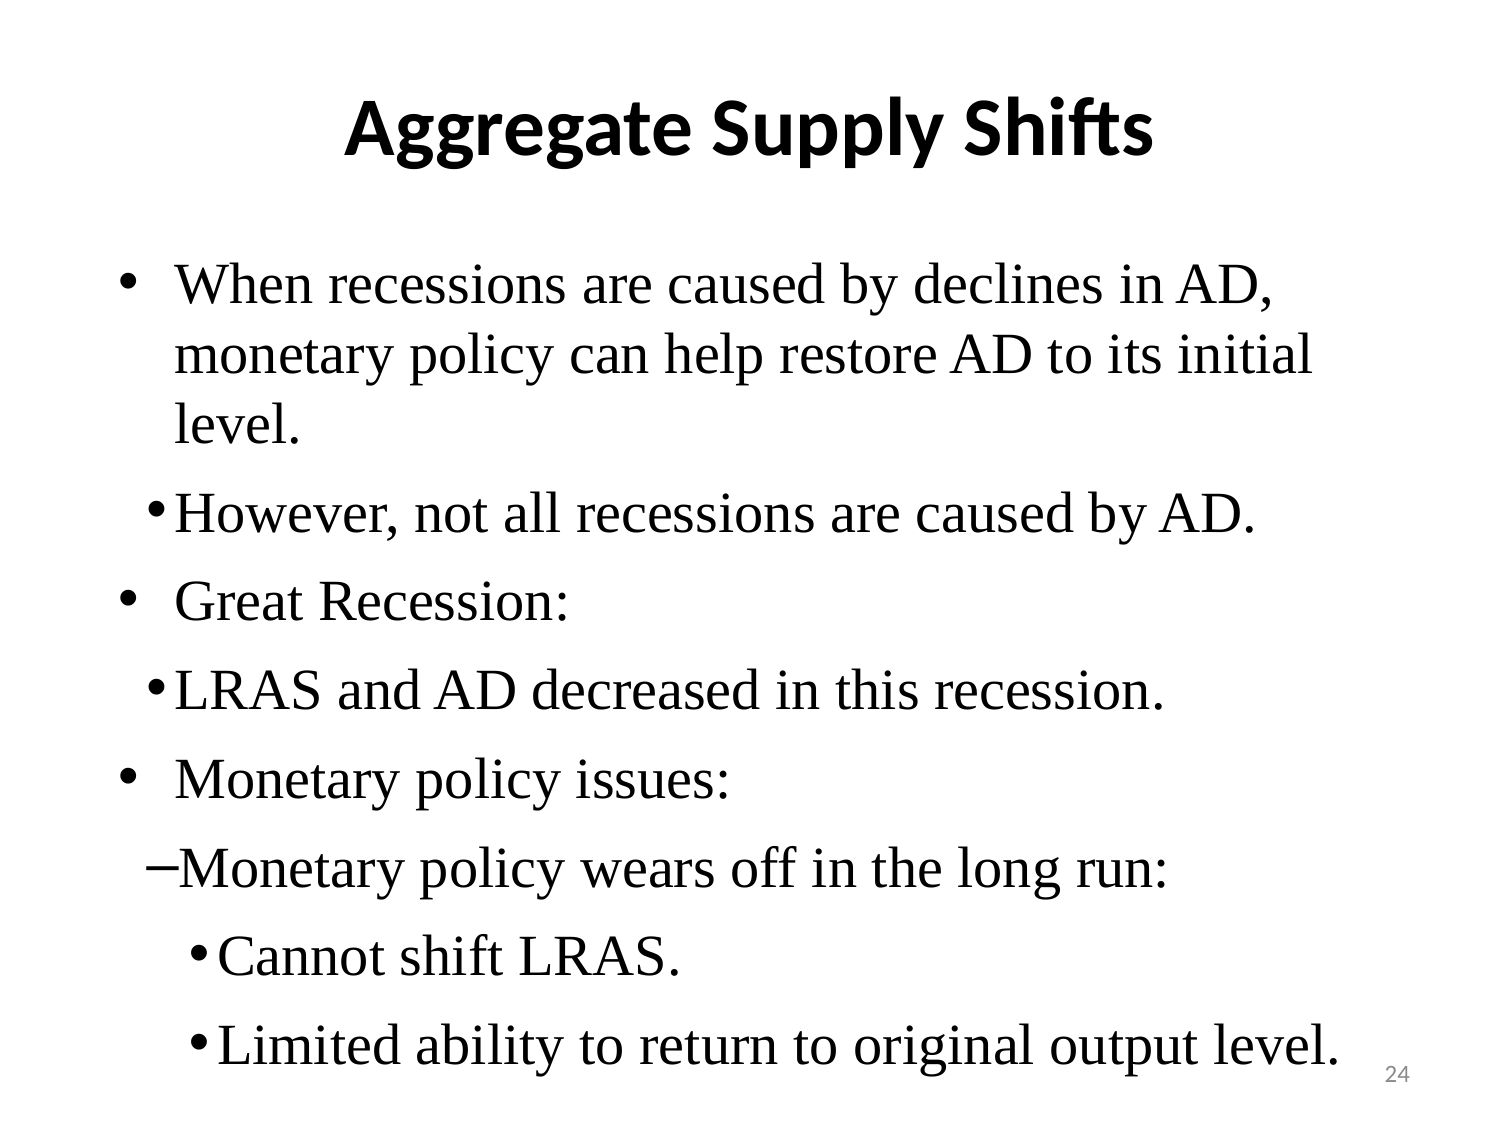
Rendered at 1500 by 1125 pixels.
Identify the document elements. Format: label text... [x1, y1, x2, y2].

list When recessions are caused by declines in AD, monetary policy can help restore AD to its initial level. However, not all recessions are caused by AD. Great Recession: LRAS and AD decreased in this recession. Monetary policy issues: Monetary policy wears off in the long run: Cannot shift LRAS. Limited ability to return to original output level. [103, 237, 1425, 1038]
title Aggregate Supply Shifts [75, 45, 1425, 200]
slide_number 24 [1074, 1042, 1425, 1103]
